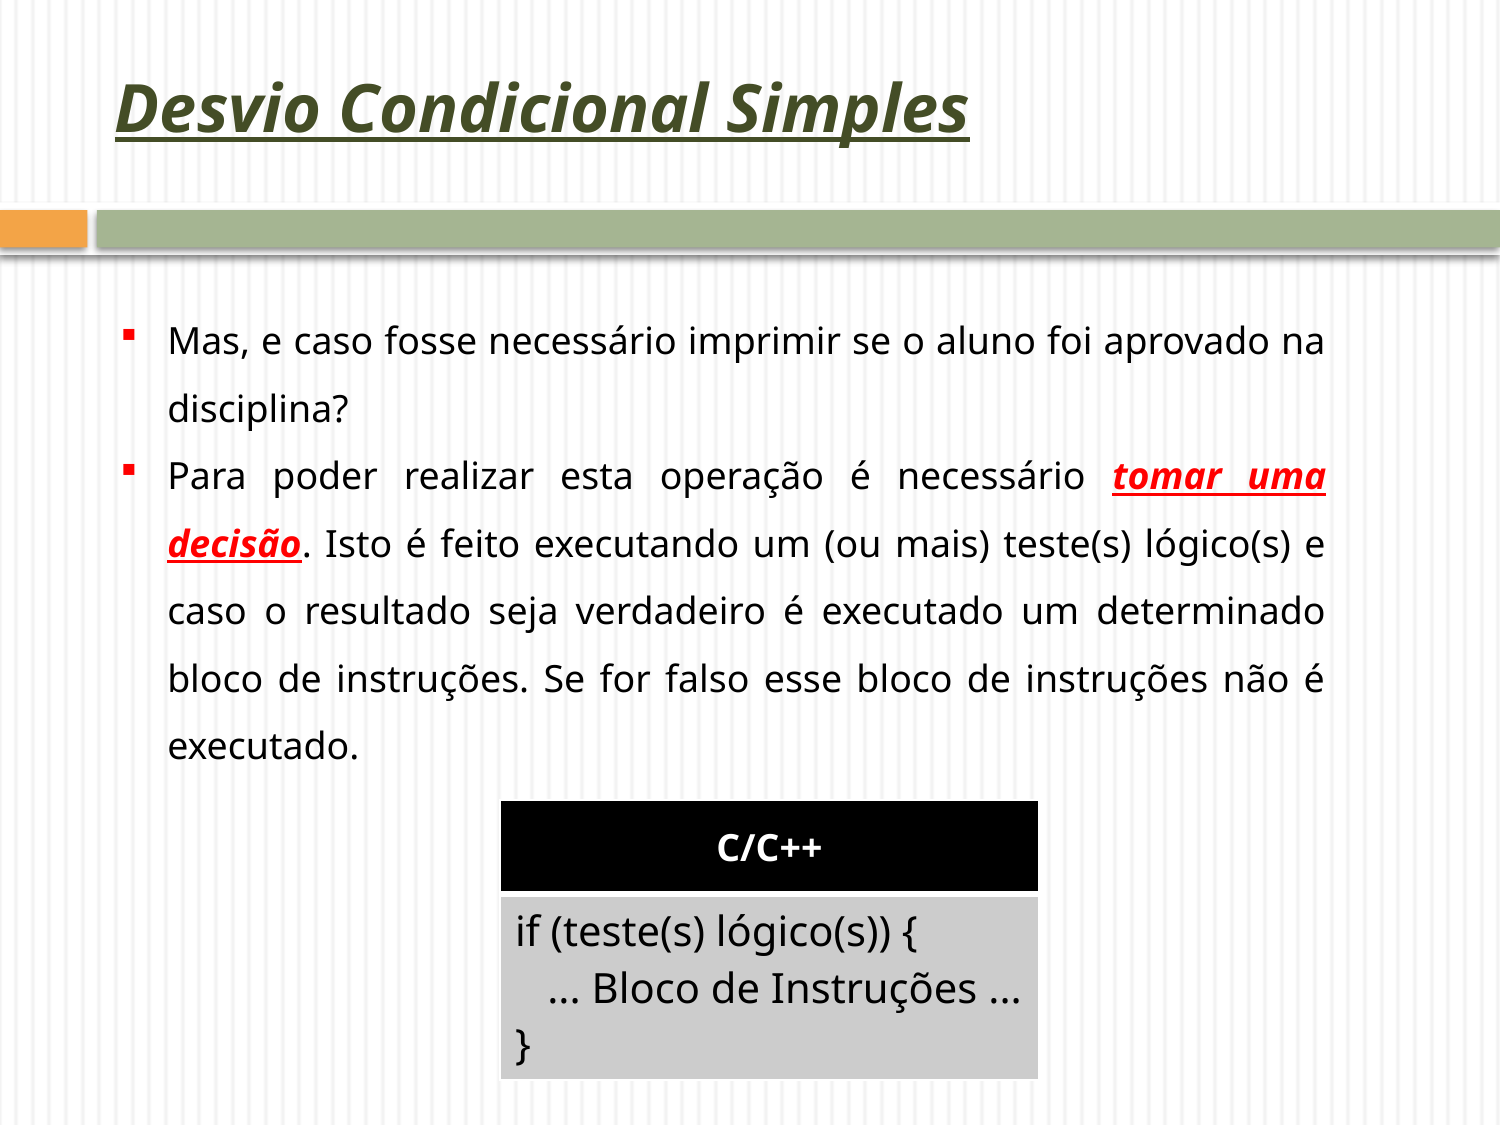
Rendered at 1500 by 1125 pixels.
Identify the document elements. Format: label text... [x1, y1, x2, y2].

text_box Mas, e caso fosse necessário imprimir se o aluno foi aprovado na disciplina? Para poder realizar esta operação é necessário tomar uma decisão. Isto é feito executando um (ou mais) teste(s) lógico(s) e caso o resultado seja verdadeiro é executado um determinado bloco de instruções. Se for falso esse bloco de instruções não é executado. [105, 287, 1342, 820]
title Desvio Condicional Simples [99, 50, 1450, 161]
table_header C/C++ [501, 820, 1038, 891]
table_cell if (teste(s) lógico(s)) { ... Bloco de Instruções ... } [501, 897, 1038, 1079]
